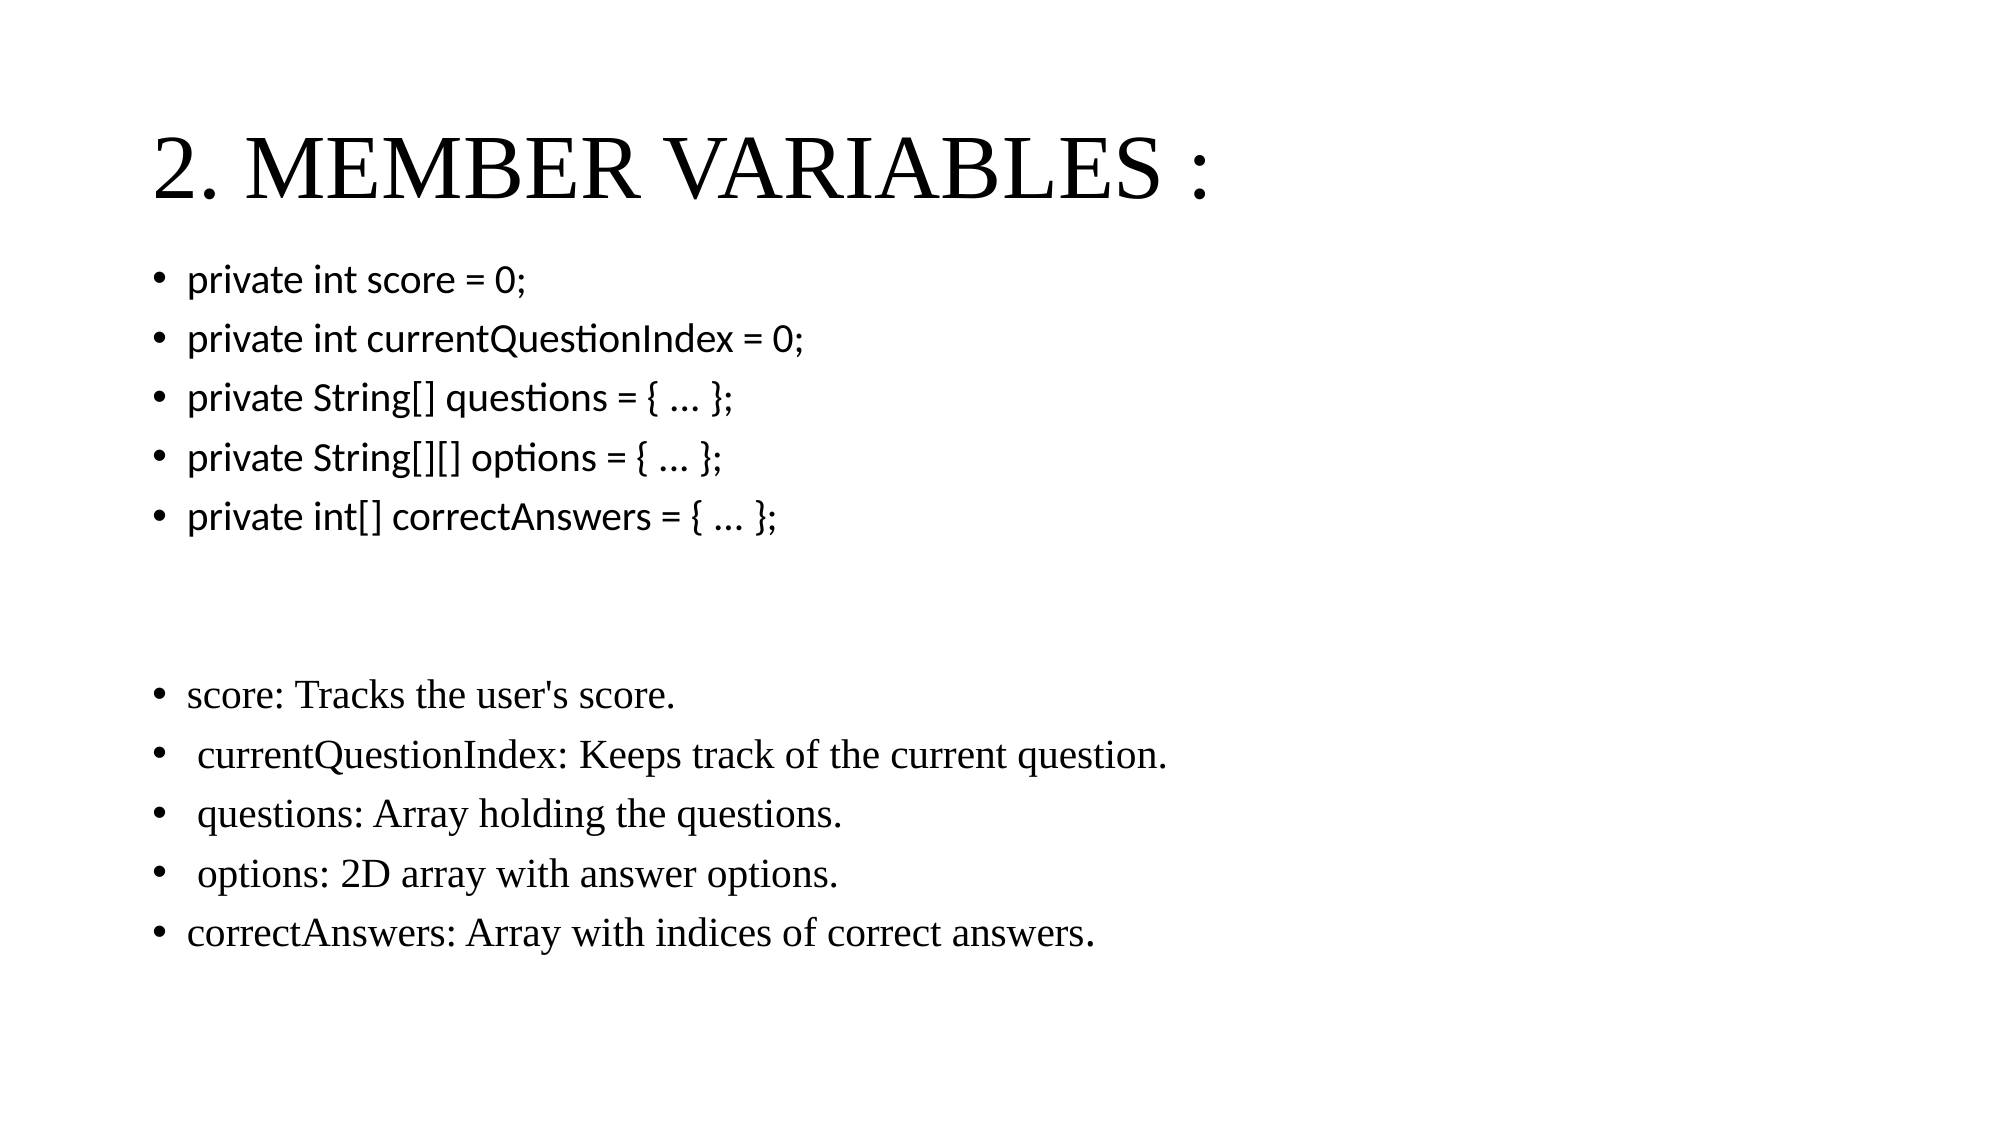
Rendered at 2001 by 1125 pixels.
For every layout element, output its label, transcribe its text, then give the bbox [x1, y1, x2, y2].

title 2. MEMBER VARIABLES : [137, 59, 1863, 249]
list private int score = 0; private int currentQuestionIndex = 0; private String[] questions = { ... }; private String[][] options = { ... }; private int[] correctAnswers = { ... }; score: Tracks the user's score. currentQuestionIndex: Keeps track of the current question. questions: Array holding the questions. options: 2D array with answer options. correctAnswers: Array with indices of correct answers. [137, 249, 1863, 1014]
